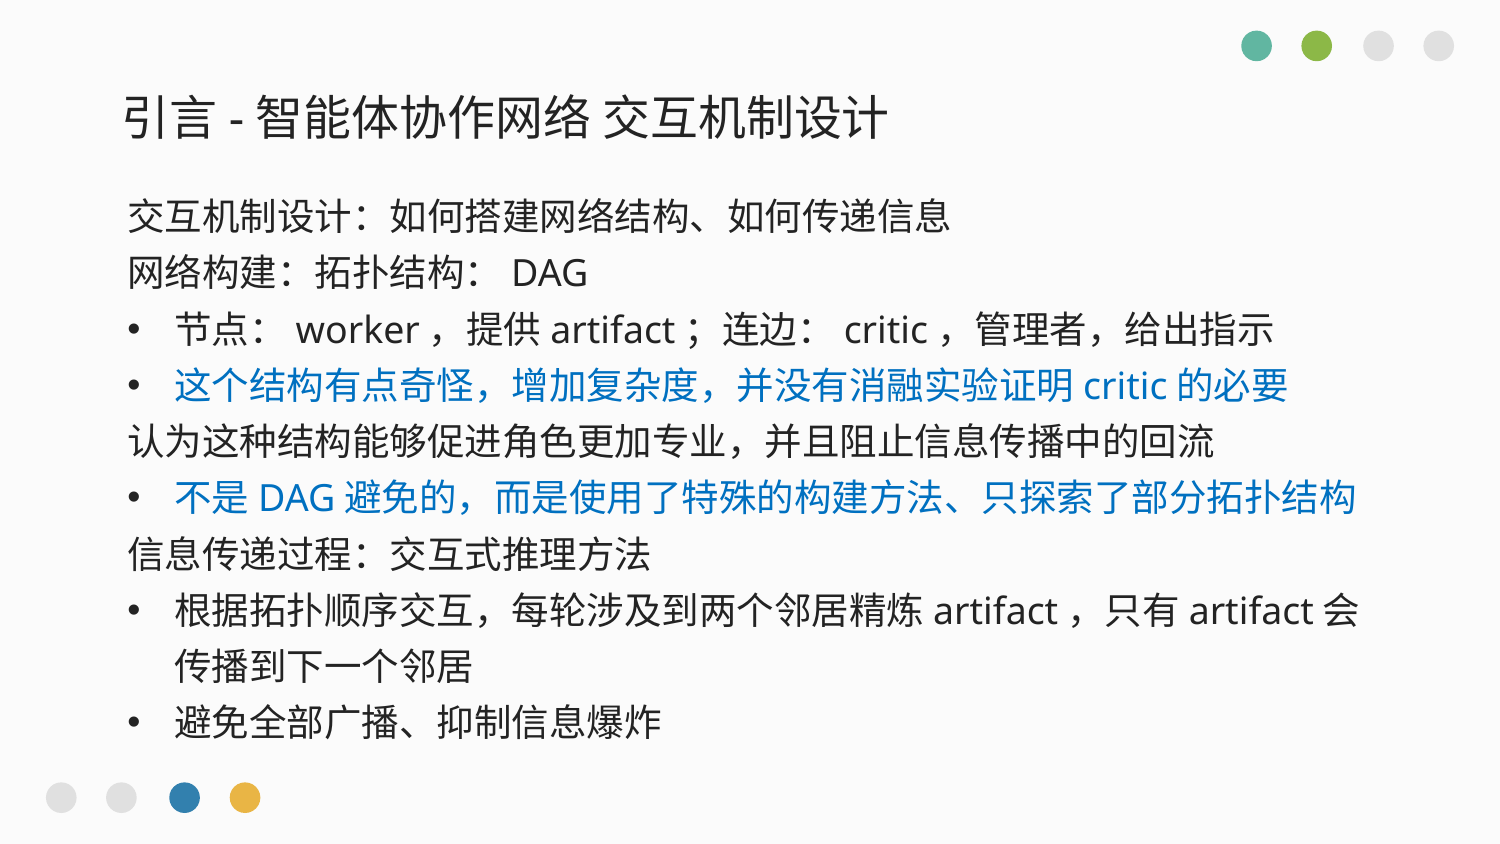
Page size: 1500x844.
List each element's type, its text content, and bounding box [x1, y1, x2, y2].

subtitle 交互机制设计：如何搭建网络结构、如何传递信息 网络构建：拓扑结构：DAG 节点：worker，提供artifact；连边：critic，管理者，给出指示 这个结构有点奇怪，增加复杂度，并没有消融实验证明critic的必要 认为这种结构能够促进角色更加专业，并且阻止信息传播中的回流 不是DAG避免的，而是使用了特殊的构建方法、只探索了部分拓扑结构 信息传递过程：交互式推理方法 根据拓扑顺序交互，每轮涉及到两个邻居精炼artifact，只有artifact会传播到下一个邻居 避免全部广播、抑制信息爆炸 [112, 167, 1376, 388]
title 引言-智能体协作网络 交互机制设计 [106, 72, 1371, 167]
